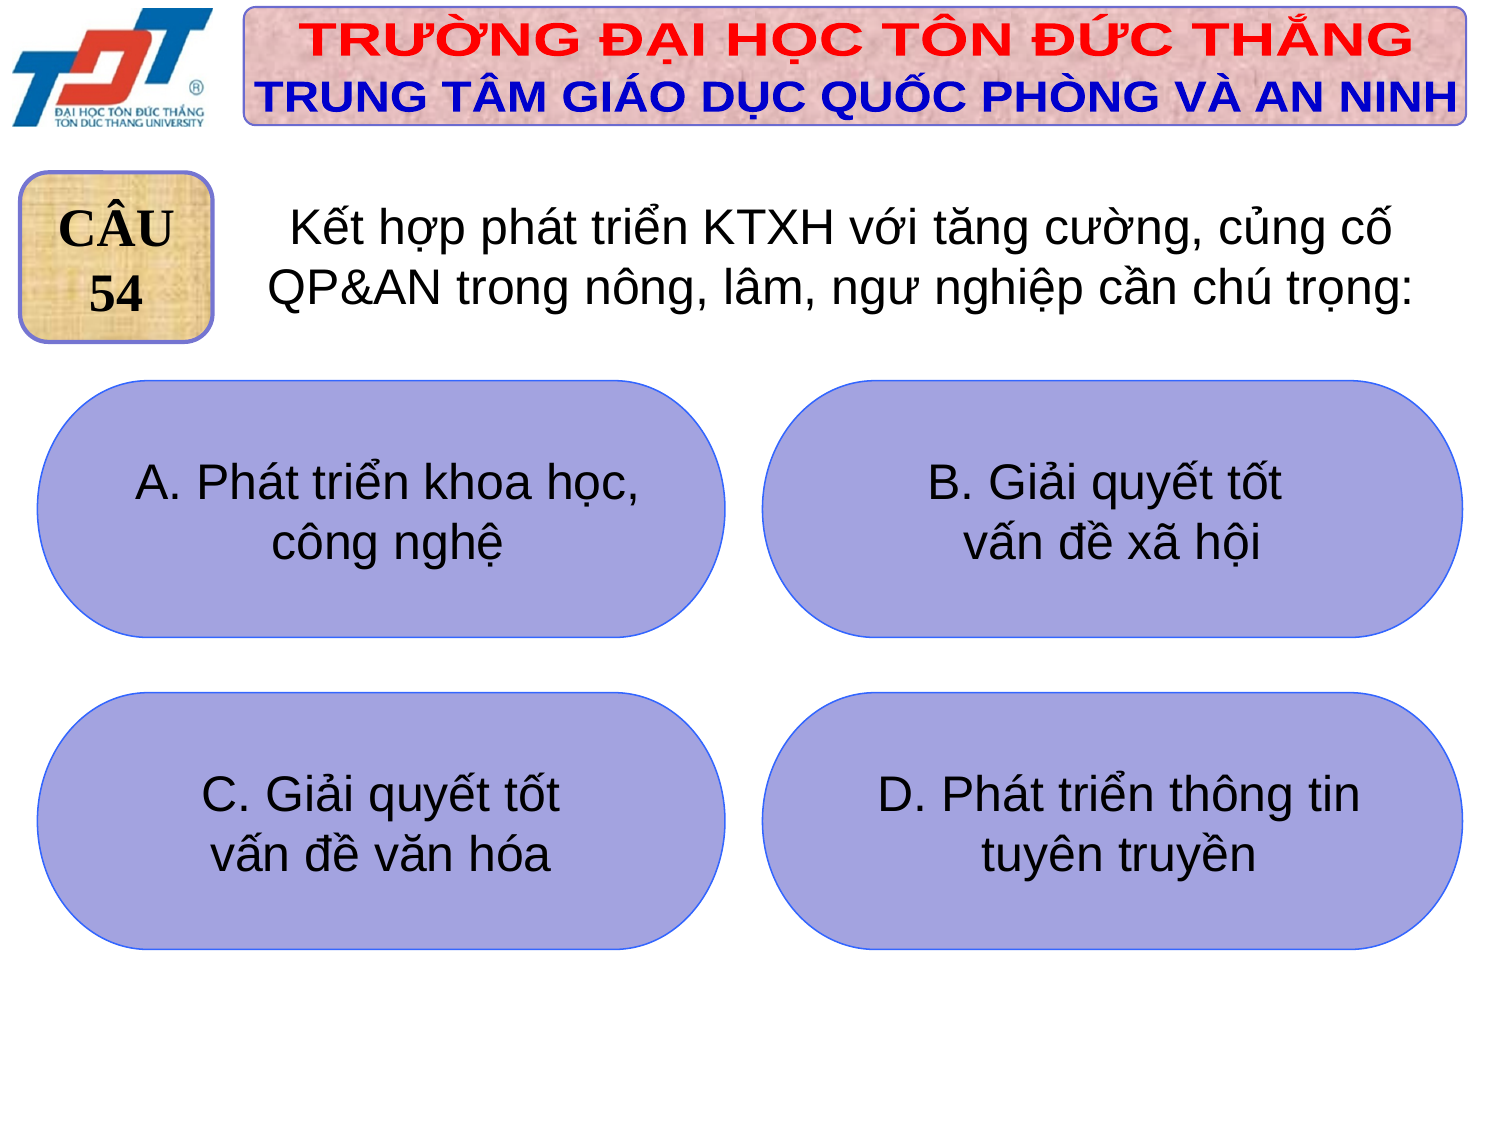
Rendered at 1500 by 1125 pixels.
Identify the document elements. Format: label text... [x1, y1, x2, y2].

text_box B. Giải quyết tốt vấn đề xã hội [762, 380, 1463, 638]
text_box Kết hợp phát triển KTXH với tăng cường, củng cố QP&AN trong nông, lâm, ngư nghiệp cần chú trọng: [233, 187, 1450, 323]
text_box CÂU 54 [20, 172, 213, 342]
text_box A. Phát triển khoa học, công nghệ [37, 380, 725, 638]
text_box C. Giải quyết tốt vấn đề văn hóa [37, 692, 725, 950]
picture [245, 9, 1465, 124]
picture [12, 8, 213, 127]
text_box D. Phát triển thông tin tuyên truyền [762, 692, 1463, 950]
